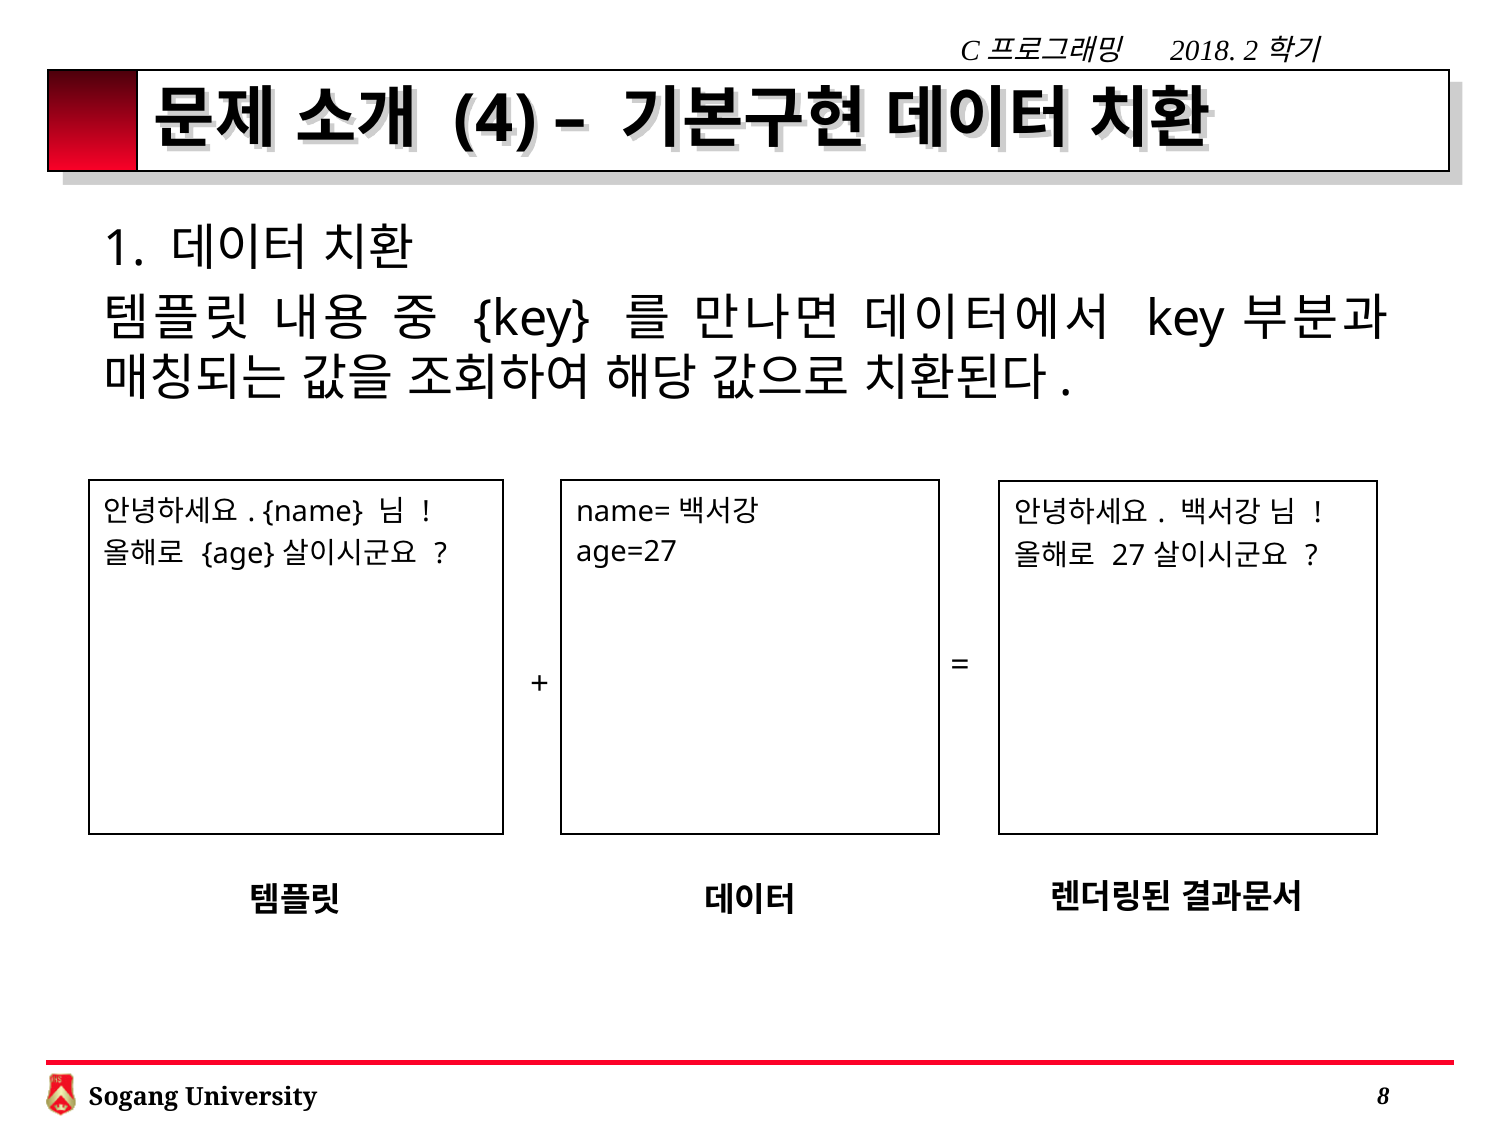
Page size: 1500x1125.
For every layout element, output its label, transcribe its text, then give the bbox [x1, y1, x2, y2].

title 문제 소개 (4) – 기본구현 데이터 치환 [138, 65, 1455, 179]
list 1. 데이터 치환 템플릿 내용 중 {key} 를 만나면 데이터에서 key부분과 매칭되는 값을 조회하여 해당 값으로 치환된다. [88, 207, 1405, 1071]
text_box = [935, 635, 993, 690]
slide_number 7 [1287, 1071, 1405, 1119]
text_box + [515, 653, 560, 709]
table_header 안녕하세요. {name} 님 ! 올해로 {age}살이시군요 ? [90, 481, 502, 833]
text_box 템플릿 [235, 870, 357, 926]
table_header name=백서강 age=27 [562, 481, 938, 833]
text_box 렌더링된 결과문서 [1035, 868, 1319, 923]
table_header 안녕하세요. 백서강 님 ! 올해로 27살이시군요 ? [1000, 482, 1376, 833]
picture [44, 1068, 80, 1119]
text_box 데이터 [689, 870, 811, 926]
